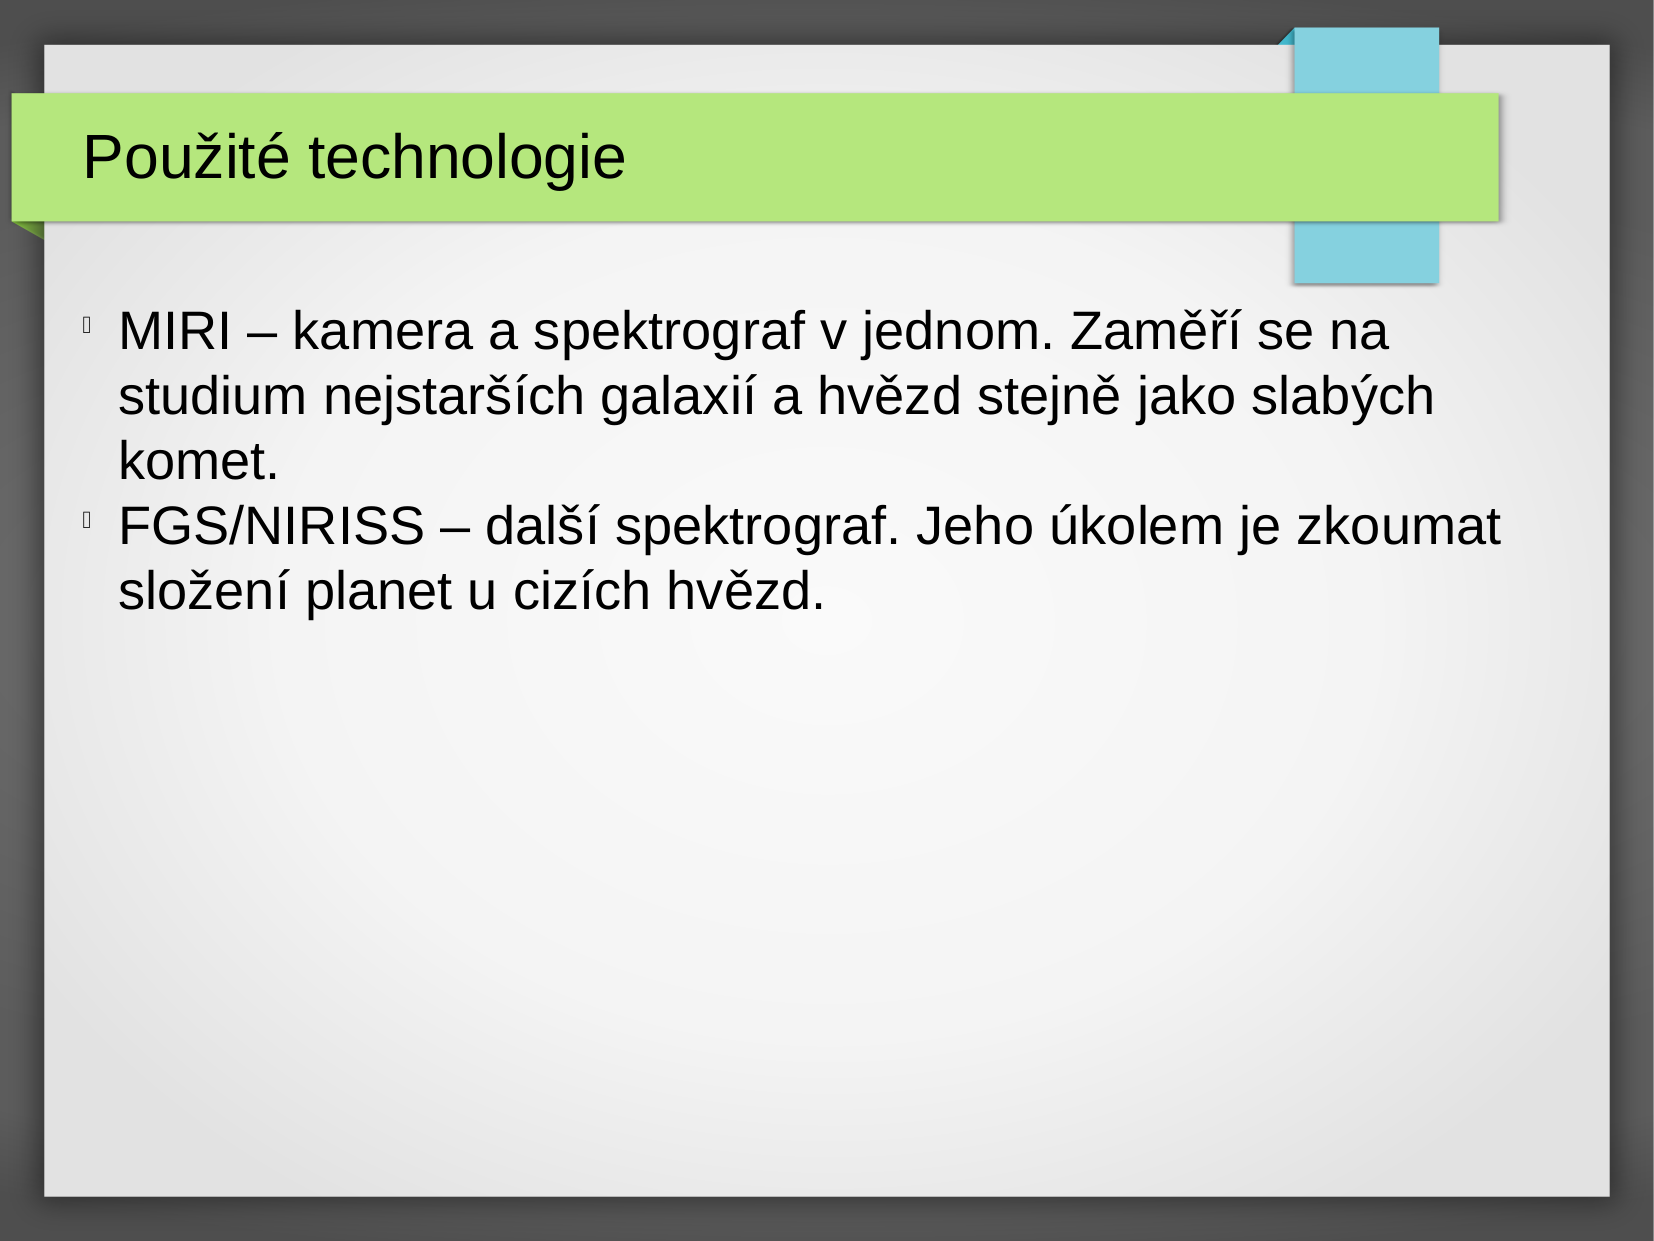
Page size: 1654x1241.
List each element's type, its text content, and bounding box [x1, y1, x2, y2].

text_box MIRI – kamera a spektrograf v jednom. Zaměří se na studium nejstarších galaxií a hvězd stejně jako slabých komet. FGS/NIRISS – další spektrograf. Jeho úkolem je zkoumat složení planet u cizích hvězd. [82, 295, 1571, 1015]
text_box Použité technologie [82, 94, 1264, 213]
picture [0, 0, 1654, 1241]
